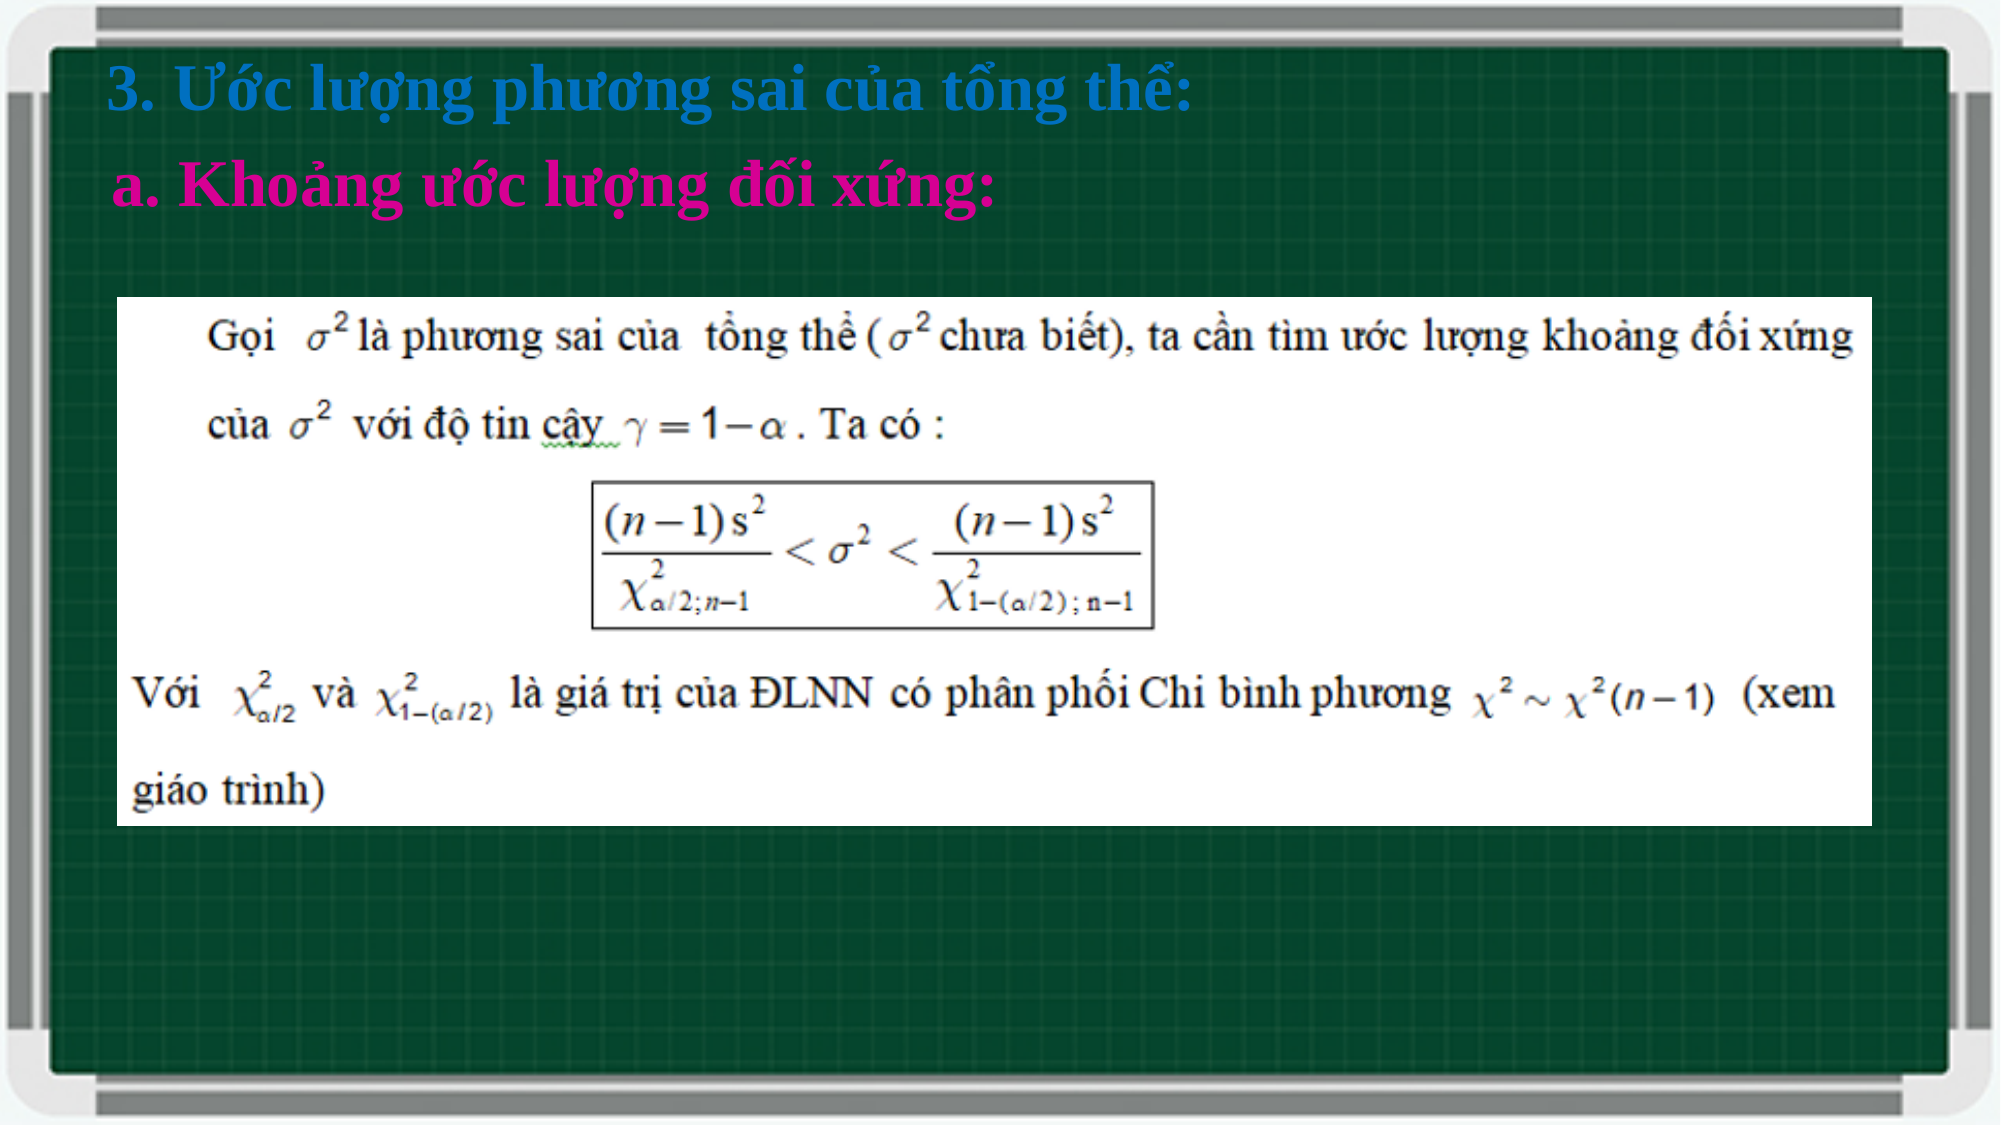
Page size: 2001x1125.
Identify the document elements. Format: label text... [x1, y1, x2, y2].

text_box 3. Ước lượng phương sai của tổng thể: [91, 36, 1252, 132]
text_box a. Khoảng ước lượng đối xứng: [96, 132, 1257, 228]
picture [0, 0, 2001, 1125]
